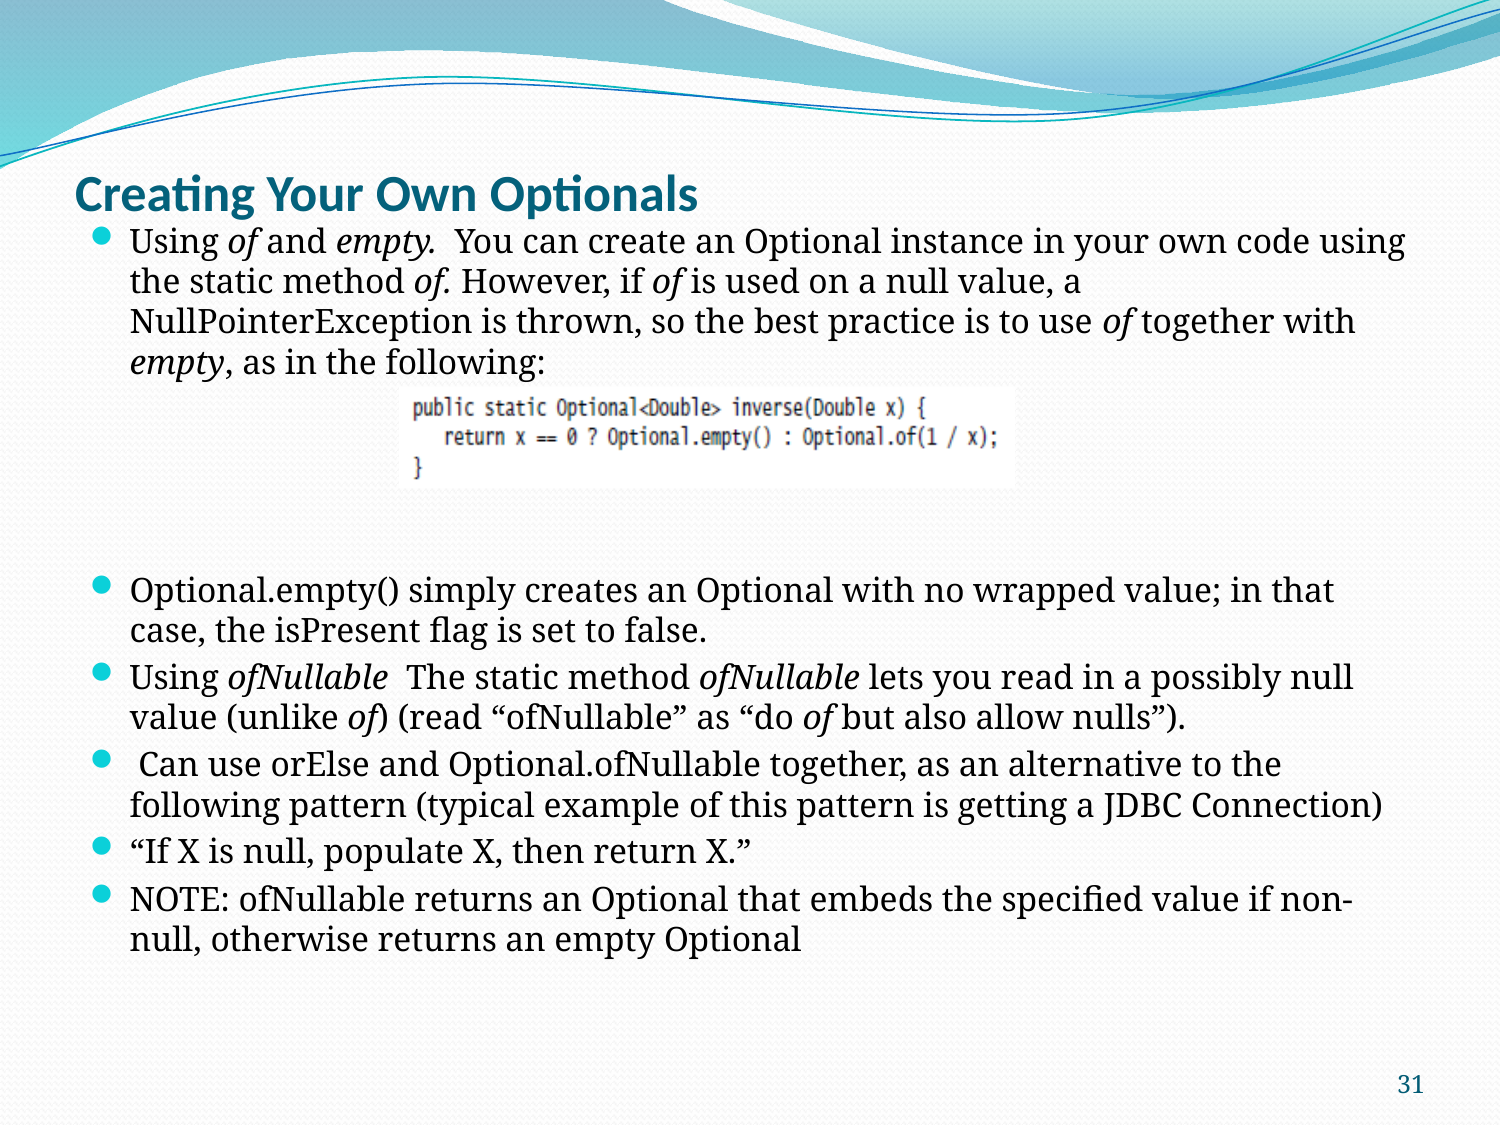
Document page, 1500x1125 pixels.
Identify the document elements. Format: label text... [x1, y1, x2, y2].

title Creating Your Own Optionals [75, 149, 1425, 212]
slide_number 31 [1299, 1042, 1425, 1103]
list Using of and empty. You can create an Optional instance in your own code using the static method of. However, if of is used on a null value, a NullPointerException is thrown, so the best practice is to use of together with empty, as in the following: Optional.empty() simply creates an Optional with no wrapped value; in that case, the isPresent flag is set to false. Using ofNullable The static method ofNullable lets you read in a possibly null value (unlike of) (read “ofNullable” as “do of but also allow nulls”). Can use orElse and Optional.ofNullable together, as an alternative to the following pattern (typical example of this pattern is getting a JDBC Connection) “If X is null, populate X, then return X.” NOTE: ofNullable returns an Optional that embeds the specified value if non-null, otherwise returns an empty Optional [75, 212, 1425, 1038]
picture [399, 387, 1015, 489]
